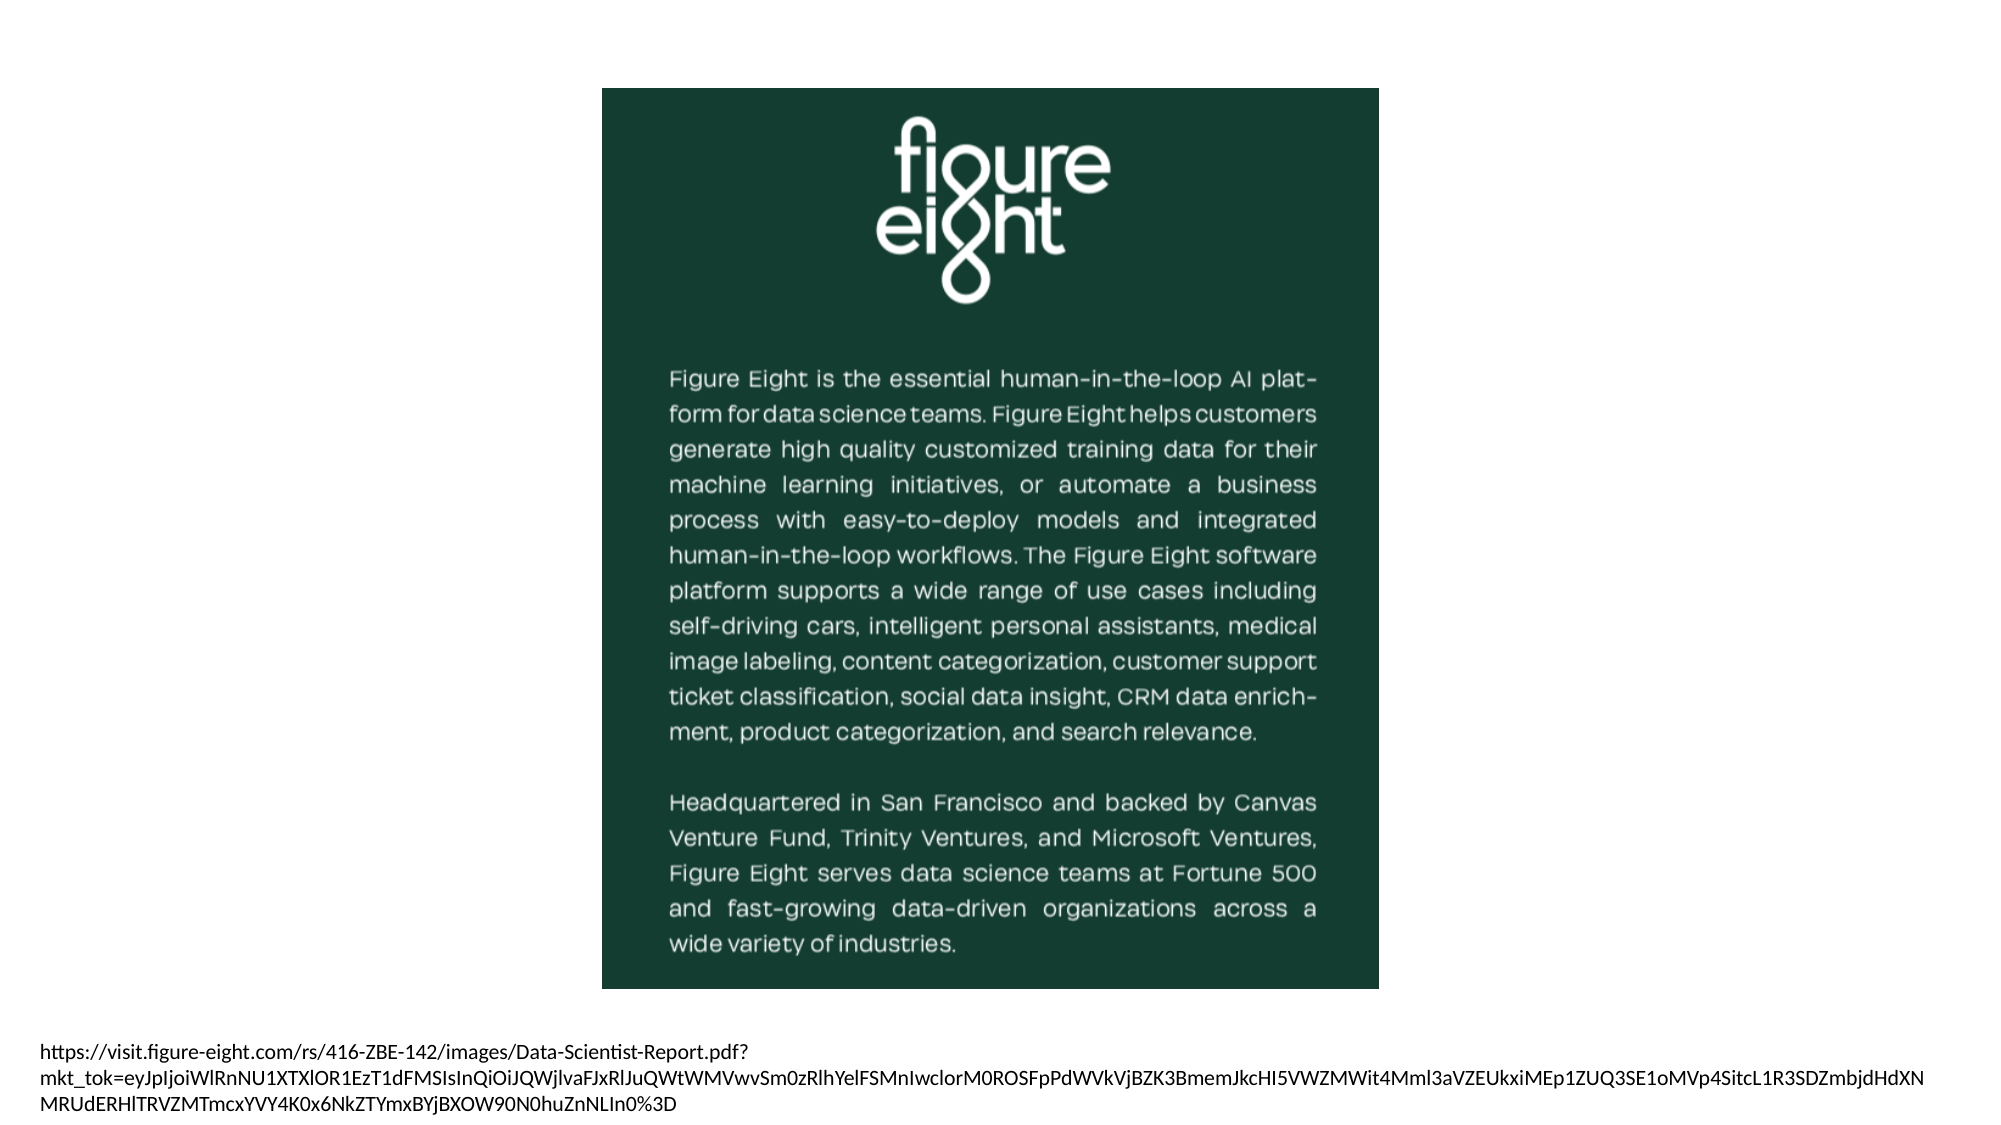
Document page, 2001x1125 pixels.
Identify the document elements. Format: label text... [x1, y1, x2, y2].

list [602, 88, 1379, 989]
text_box https://visit.figure-eight.com/rs/416-ZBE-142/images/Data-Scientist-Report.pdf?mkt_tok=eyJpIjoiWlRnNU1XTXlOR1EzT1dFMSIsInQiOiJQWjlvaFJxRlJuQWtWMVwvSm0zRlhYelFSMnIwclorM0ROSFpPdWVkVjBZK3BmemJkcHI5VWZMWit4Mml3aVZEUkxiMEp1ZUQ3SE1oMVp4SitcL1R3SDZmbjdHdXNMRUdERHlTRVZMTmcxYVY4K0x6NkZTYmxBYjBXOW90N0huZnNLIn0%3D [25, 1030, 1957, 1124]
